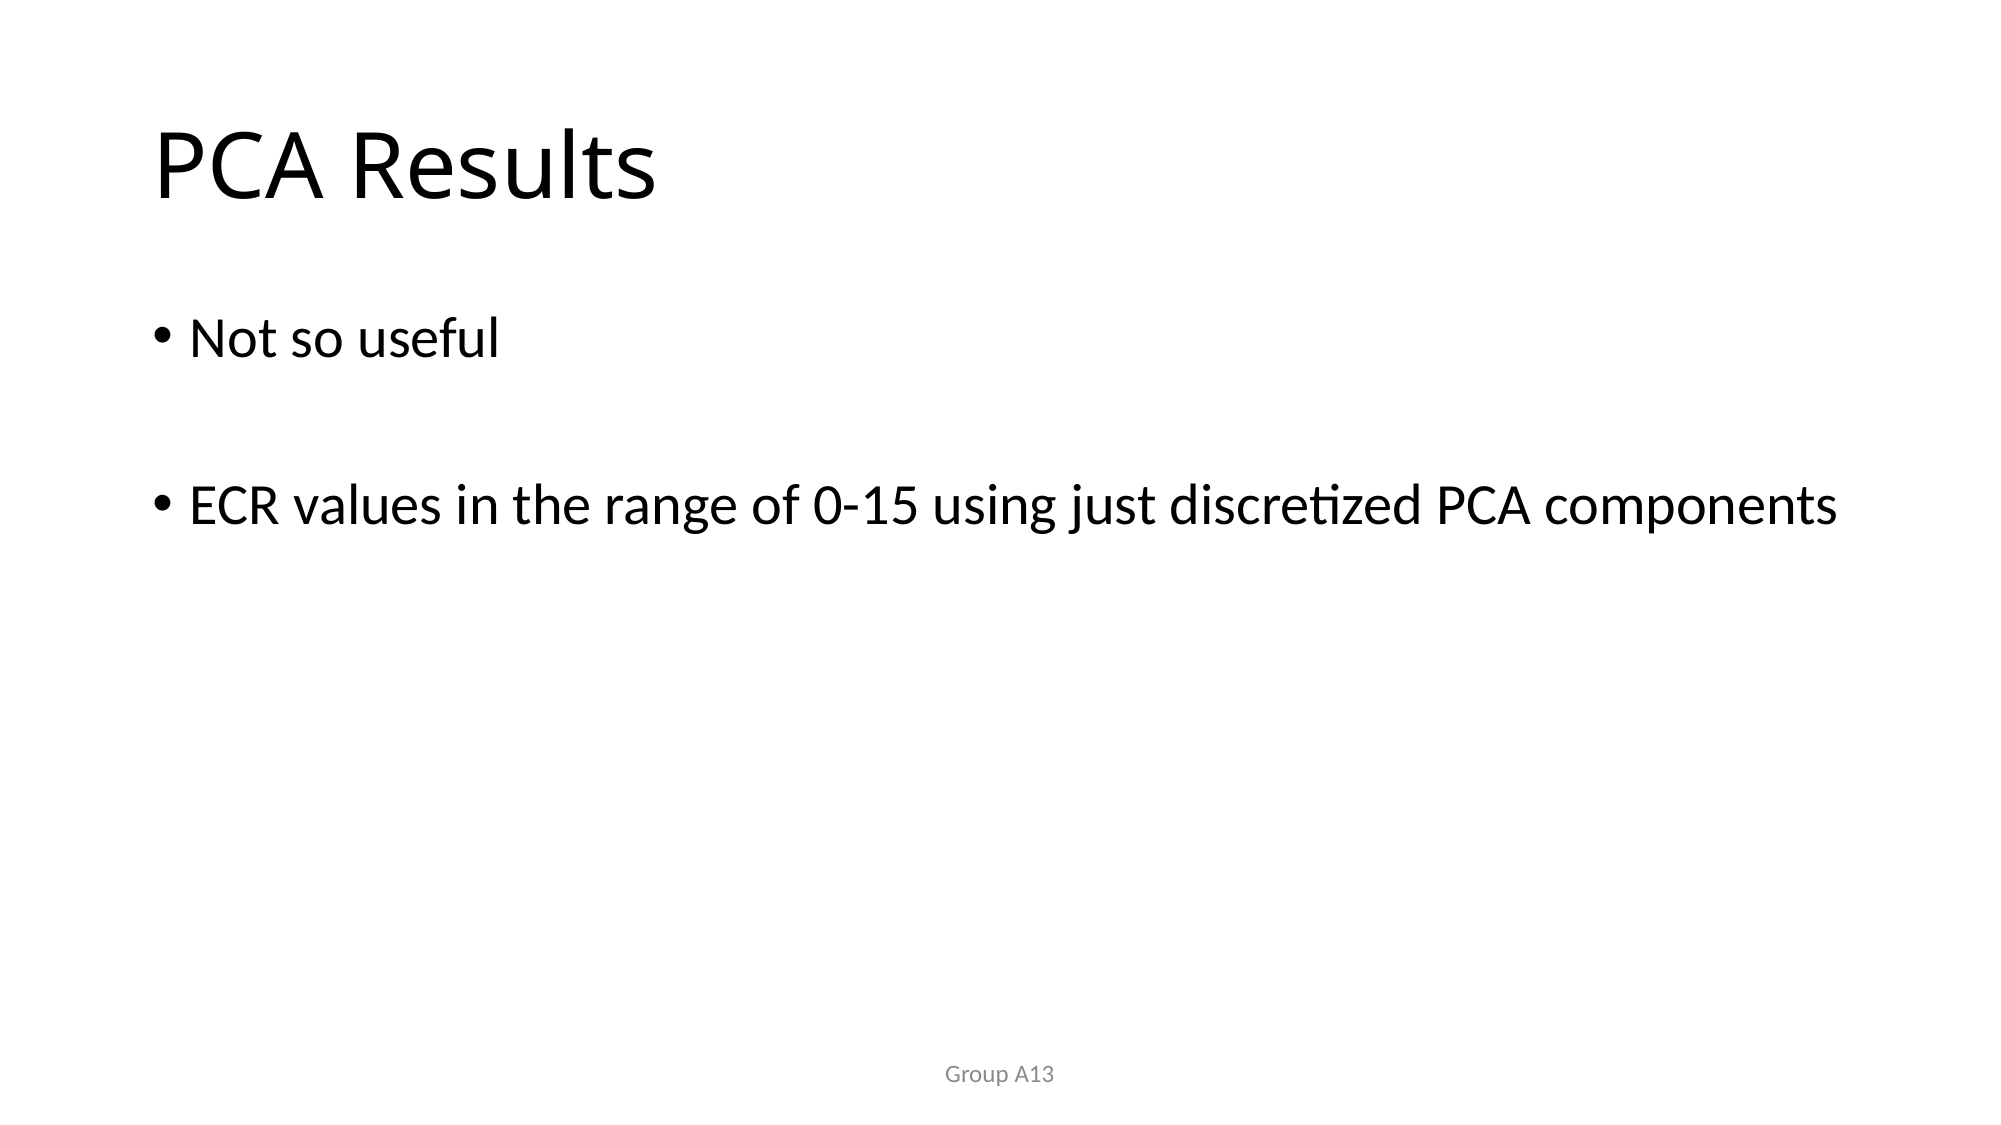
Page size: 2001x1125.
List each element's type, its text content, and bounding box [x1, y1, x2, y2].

footer Group A13 [662, 1042, 1338, 1103]
title PCA Results [137, 59, 1863, 278]
list Not so useful ECR values in the range of 0-15 using just discretized PCA components [137, 299, 1863, 1014]
